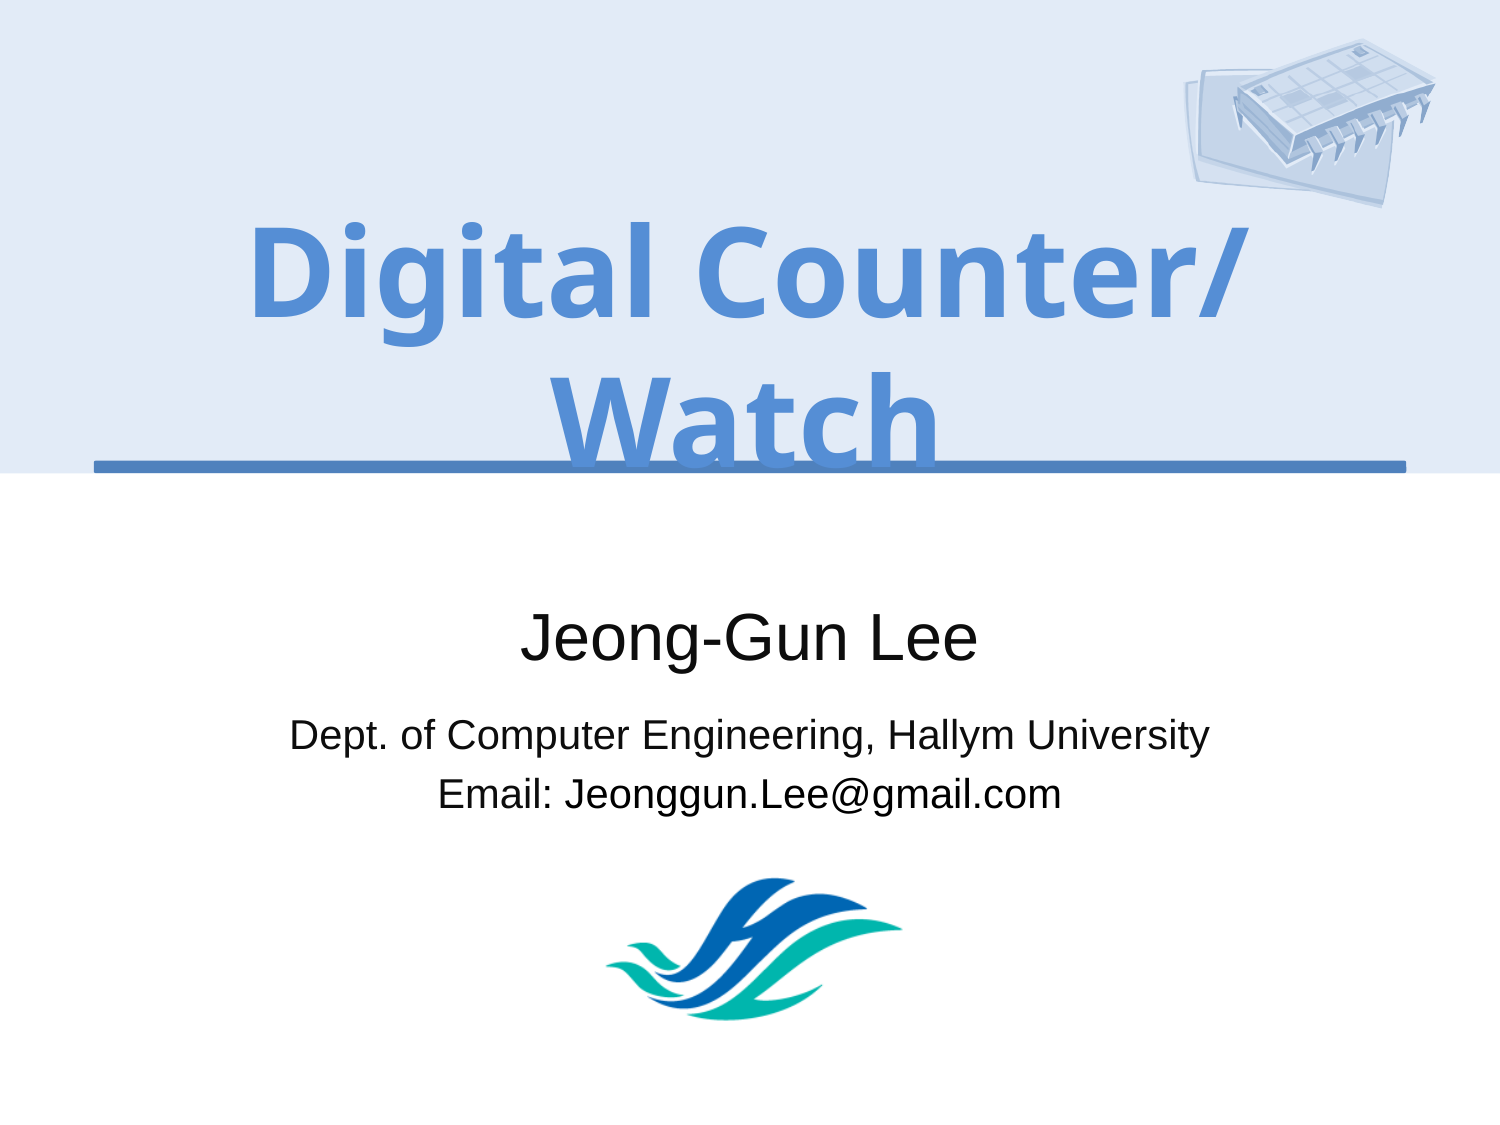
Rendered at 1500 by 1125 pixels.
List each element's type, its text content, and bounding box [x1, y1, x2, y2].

text_box [91, 458, 1409, 476]
picture [603, 876, 904, 1023]
subtitle Jeong-Gun Lee Dept. of Computer Engineering, Hallym University Email: Jeonggun.Lee@gmail.com [225, 585, 1275, 856]
title Digital Counter/Watch [52, 227, 1443, 457]
